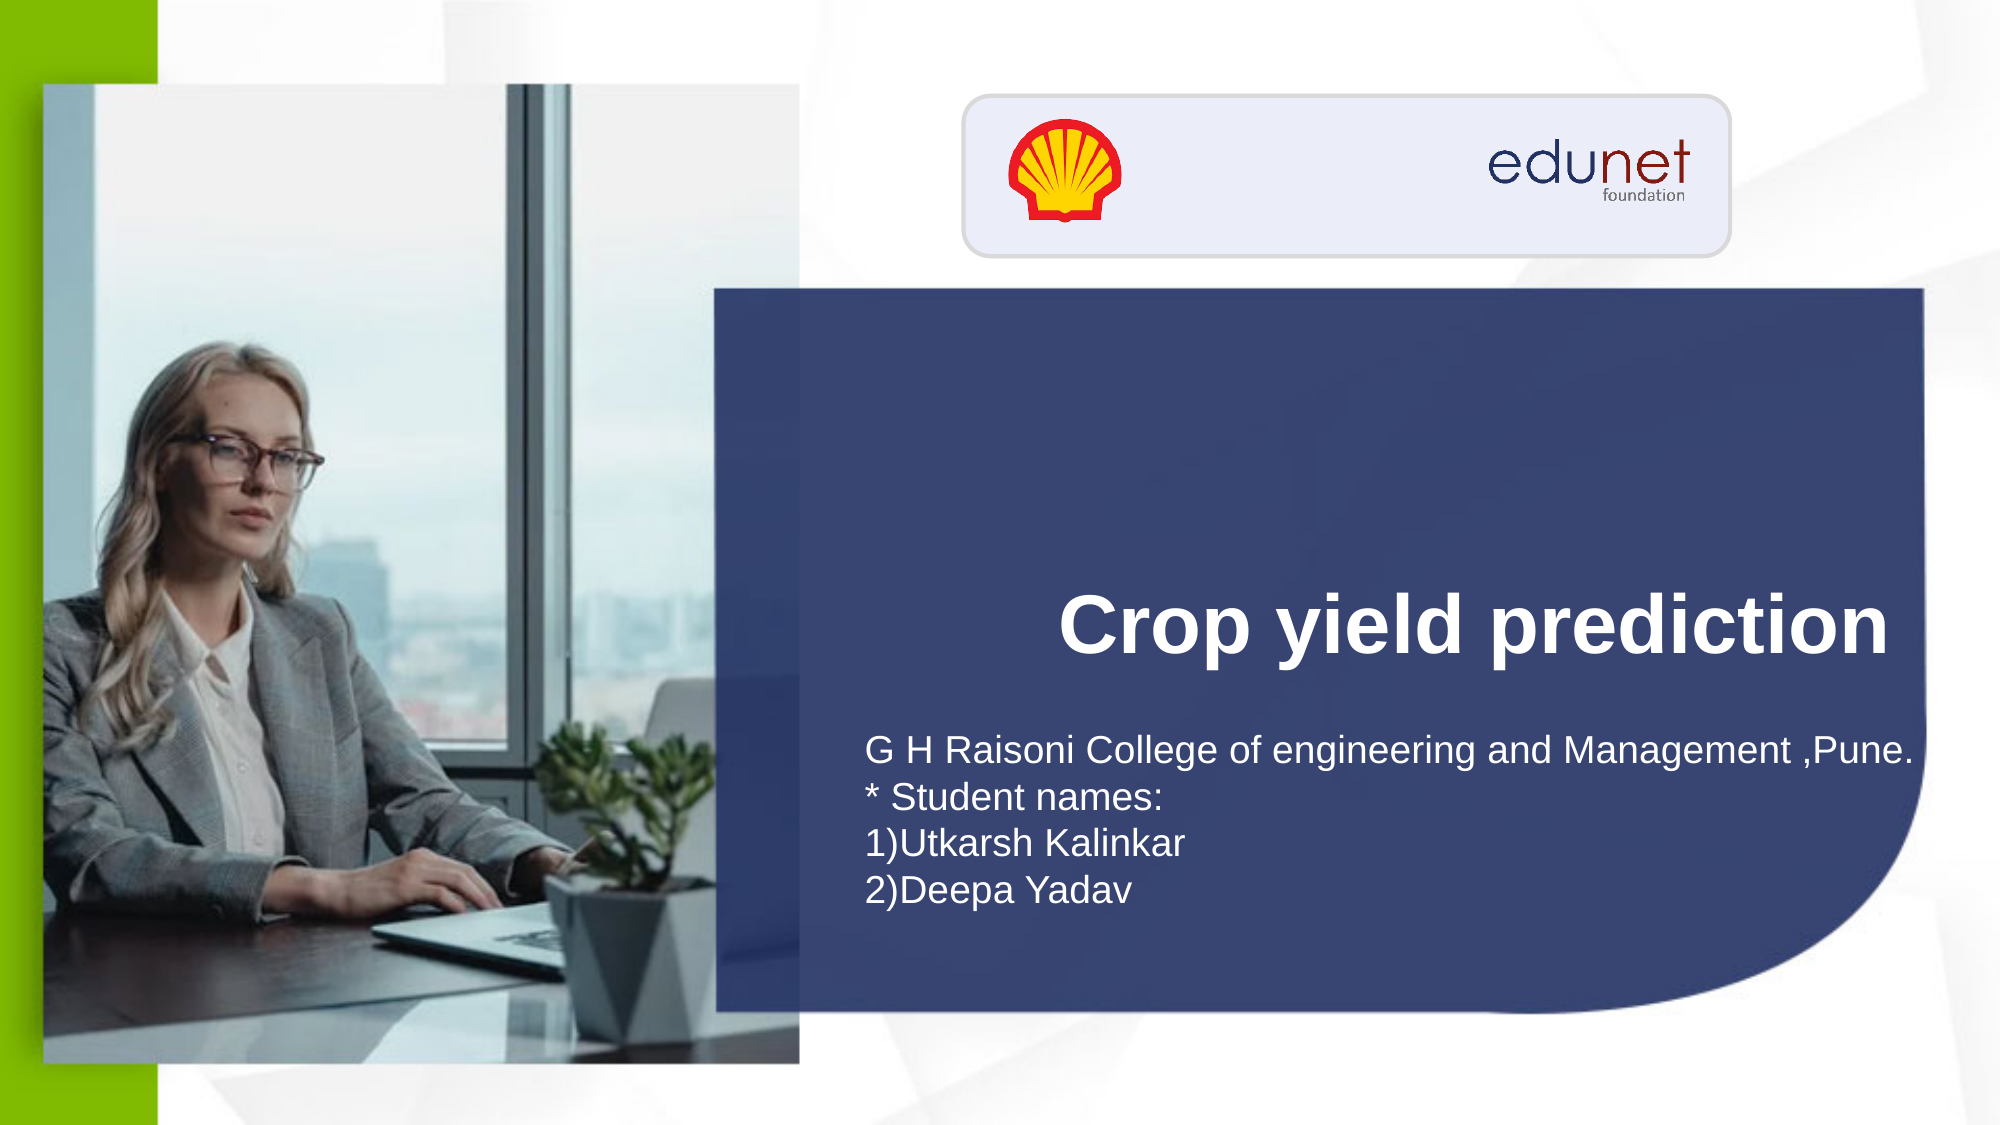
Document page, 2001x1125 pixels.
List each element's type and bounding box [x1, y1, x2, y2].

picture [0, 0, 2000, 1125]
text_box [999, 115, 1693, 226]
